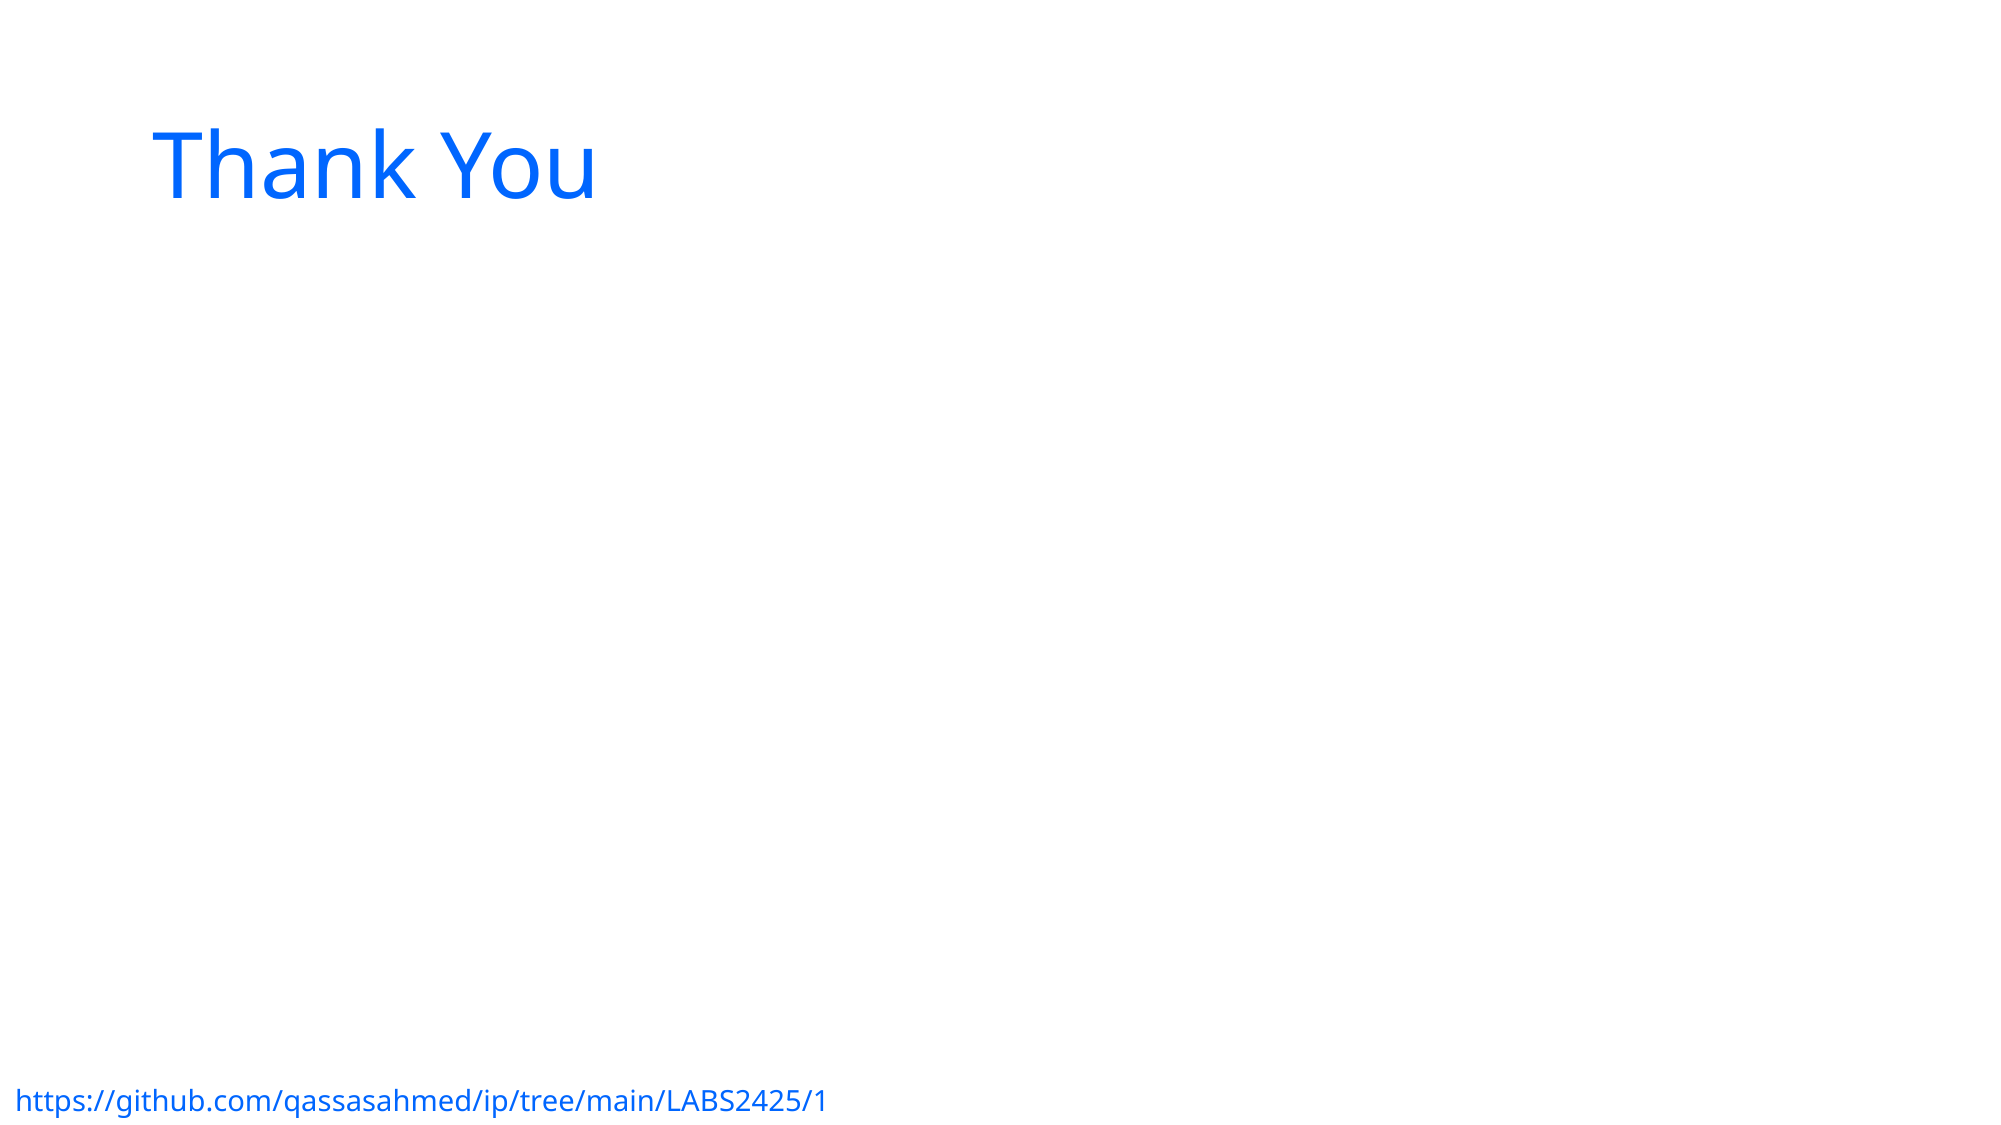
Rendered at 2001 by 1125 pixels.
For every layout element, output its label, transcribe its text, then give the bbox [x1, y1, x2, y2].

title Thank You [137, 59, 1863, 278]
text_box https://github.com/qassasahmed/ip/tree/main/LABS2425/1 [0, 1074, 2000, 1125]
